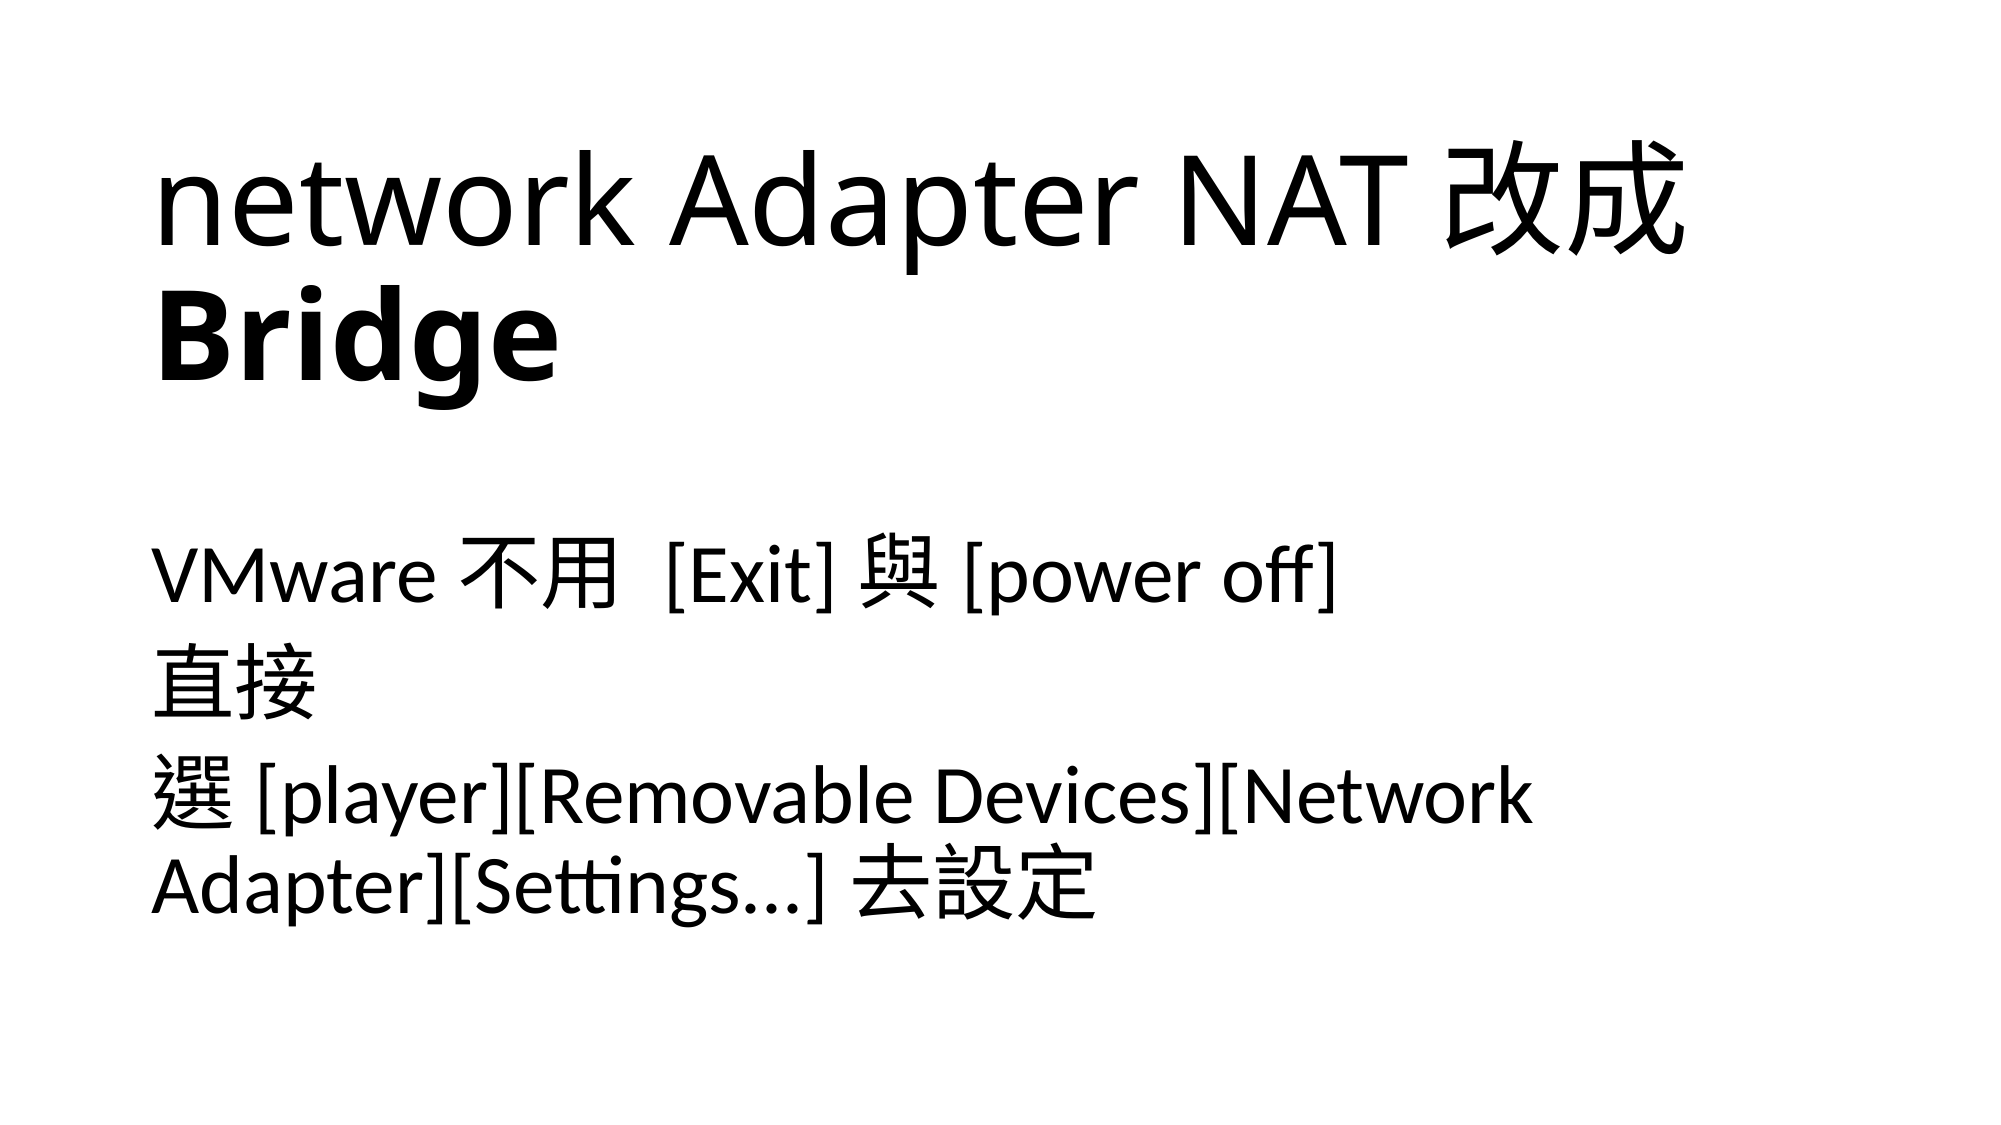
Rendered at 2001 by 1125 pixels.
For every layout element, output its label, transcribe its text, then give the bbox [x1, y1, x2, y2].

title network Adapter NAT改成Bridge [136, 130, 1862, 306]
list VMware不用 [Exit]與[power off] 直接 選[player][Removable Devices][Network Adapter][Settings...]去設定 [136, 523, 1862, 999]
